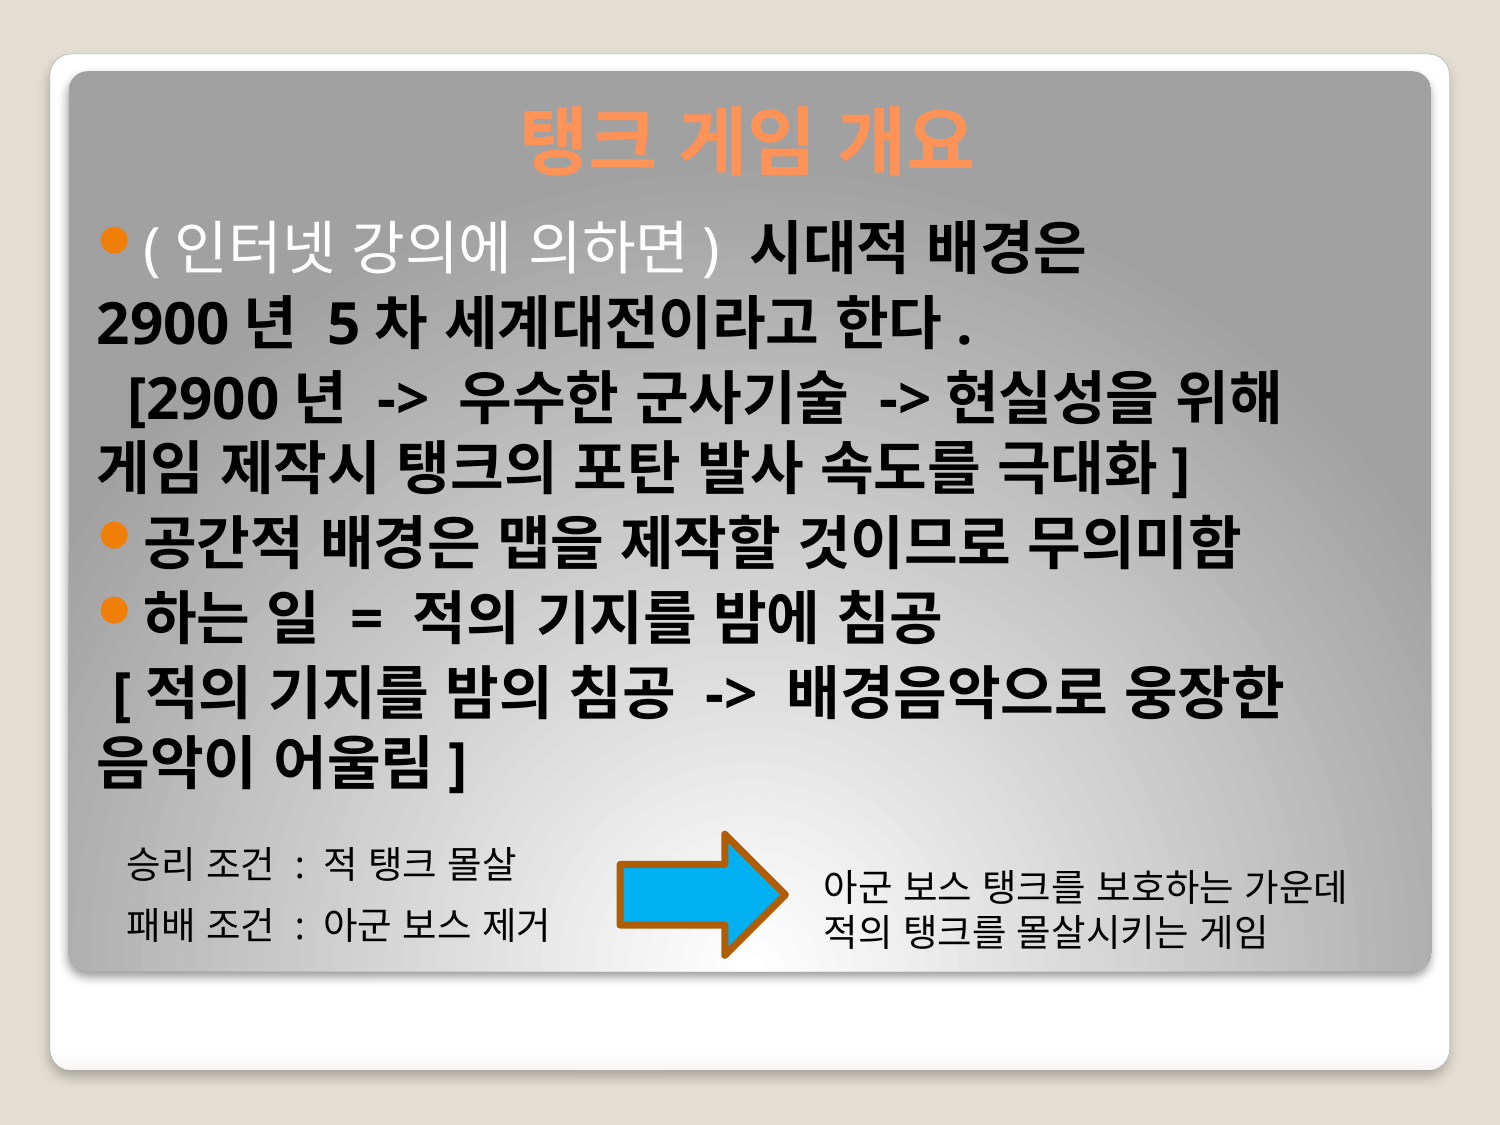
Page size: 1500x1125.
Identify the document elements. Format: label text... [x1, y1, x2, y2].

text_box 패배 조건 : 아군 보스 제거 [112, 894, 668, 955]
list (인터넷 강의에 의하면) 시대적 배경은 2900년 5차 세계대전이라고 한다. [2900년 -> 우수한 군사기술 ->현실성을 위해 게임 제작시 탱크의 포탄 발사 속도를 극대화] 공간적 배경은 맵을 제작할 것이므로 무의미함 하는 일 = 적의 기지를 밤에 침공 [적의 기지를 밤의 침공 -> 배경음악으로 웅장한 음악이 어울림] [66, 196, 1410, 814]
text_box [616, 830, 789, 959]
text_box 승리 조건 : 적 탱크 몰살 [112, 834, 585, 894]
title 탱크 게임 개요 [76, 19, 1420, 192]
text_box 아군 보스 탱크를 보호하는 가운데 적의 탱크를 몰살시키는 게임 [809, 856, 1424, 962]
